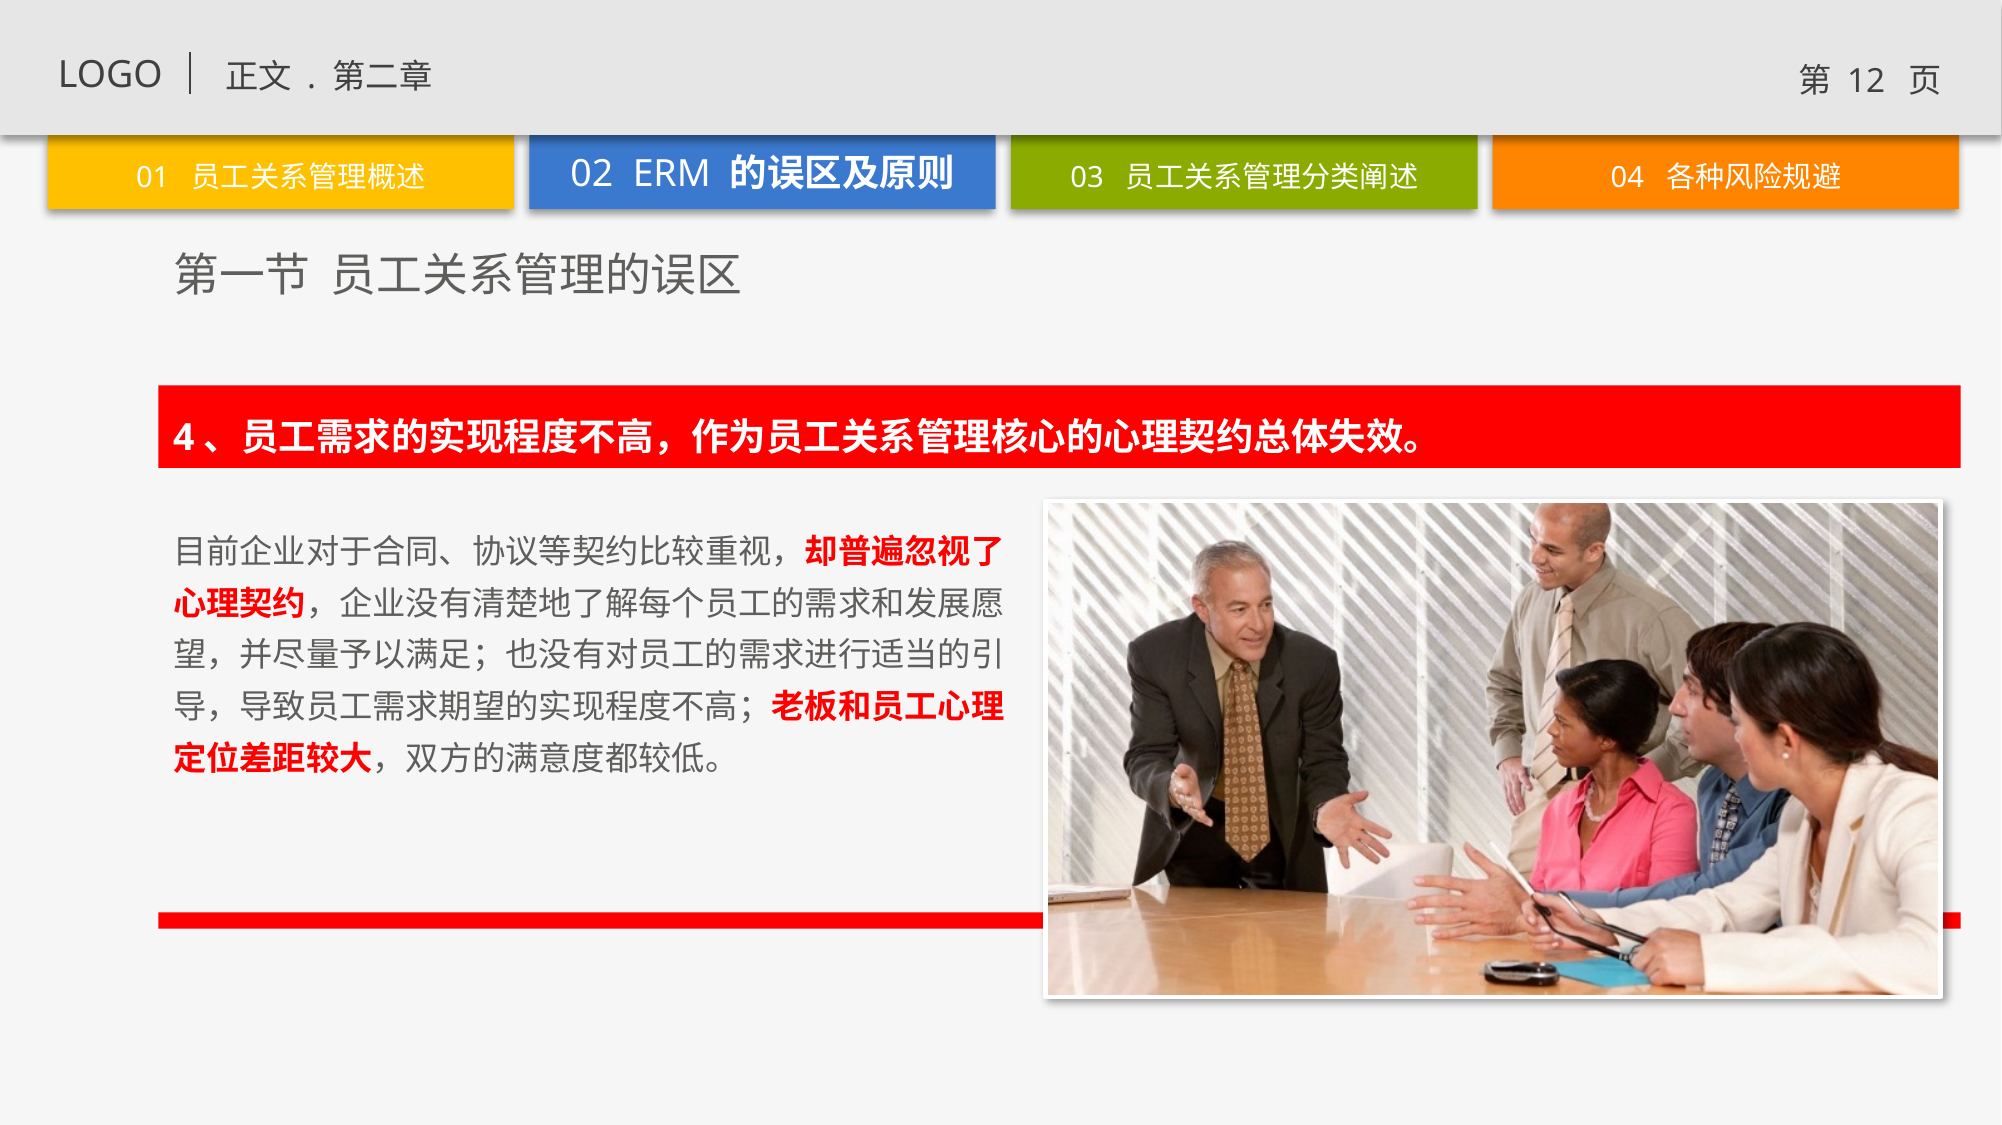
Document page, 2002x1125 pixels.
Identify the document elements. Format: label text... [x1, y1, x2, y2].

text_box [1953, 910, 1963, 931]
text_box [156, 910, 1040, 931]
picture [1047, 503, 1939, 995]
text_box 目前企业对于合同、协议等契约比较重视，却普遍忽视了心理契约，企业没有清楚地了解每个员工的需求和发展愿望，并尽量予以满足；也没有对员工的需求进行适当的引导，导致员工需求期望的实现程度不高；老板和员工心理定位差距较大，双方的满意度都较低。 [158, 510, 1025, 785]
text_box [156, 383, 1963, 470]
text_box 4、员工需求的实现程度不高，作为员工关系管理核心的心理契约总体失效。 [158, 392, 1946, 466]
